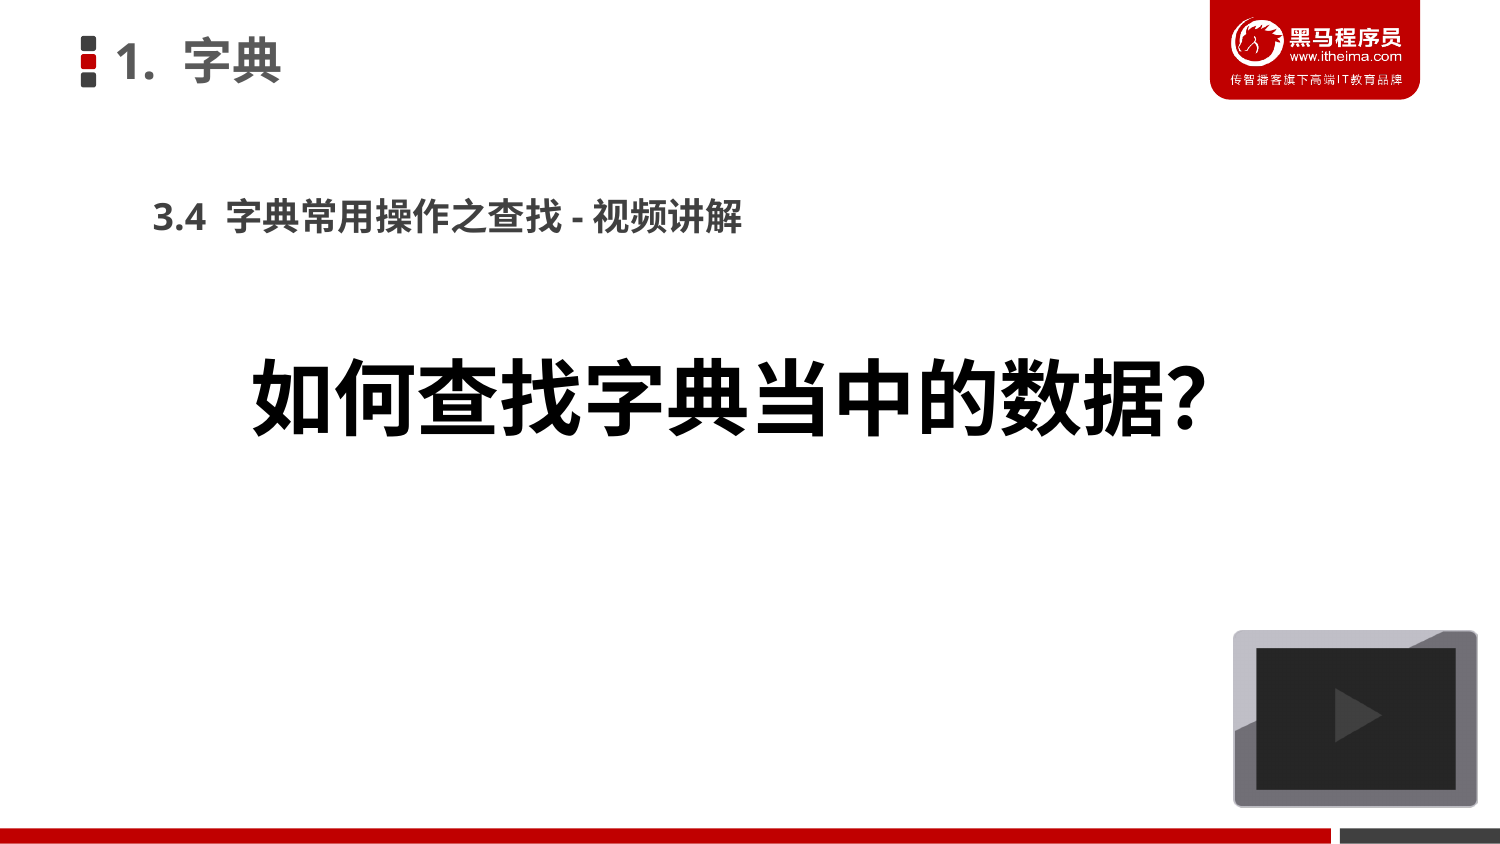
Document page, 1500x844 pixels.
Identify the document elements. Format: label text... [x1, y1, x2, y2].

text_box 3.4 字典常用操作之查找-视频讲解 [138, 185, 762, 246]
picture [1232, 630, 1478, 809]
picture [1212, 8, 1421, 94]
text_box 如何查找字典当中的数据？ [219, 339, 1281, 455]
text_box 1. 字典 [103, 0, 987, 130]
